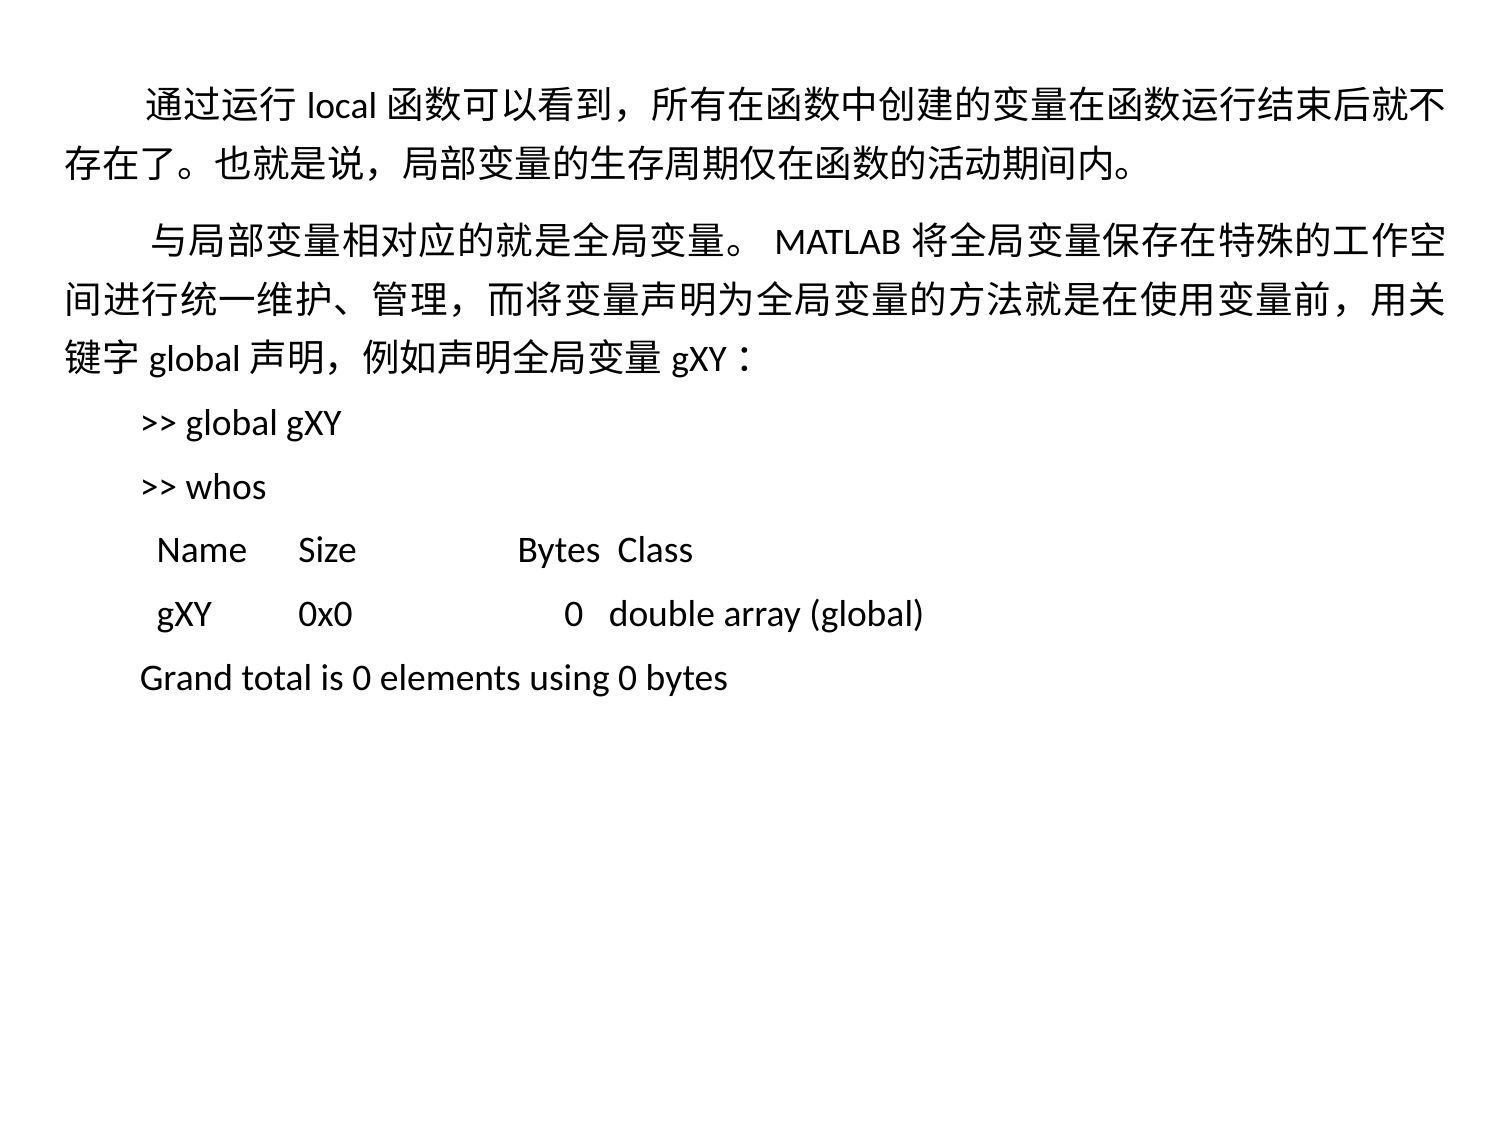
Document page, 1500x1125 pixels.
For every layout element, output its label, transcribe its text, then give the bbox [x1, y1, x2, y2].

text_box 通过运行local函数可以看到，所有在函数中创建的变量在函数运行结束后就不存在了。也就是说，局部变量的生存周期仅在函数的活动期间内。 与局部变量相对应的就是全局变量。MATLAB将全局变量保存在特殊的工作空间进行统一维护、管理，而将变量声明为全局变量的方法就是在使用变量前，用关键字global声明，例如声明全局变量gXY： >> global gXY >> whos Name Size Bytes Class gXY 0x0 0 double array (global) Grand total is 0 elements using 0 bytes [49, 60, 1463, 706]
